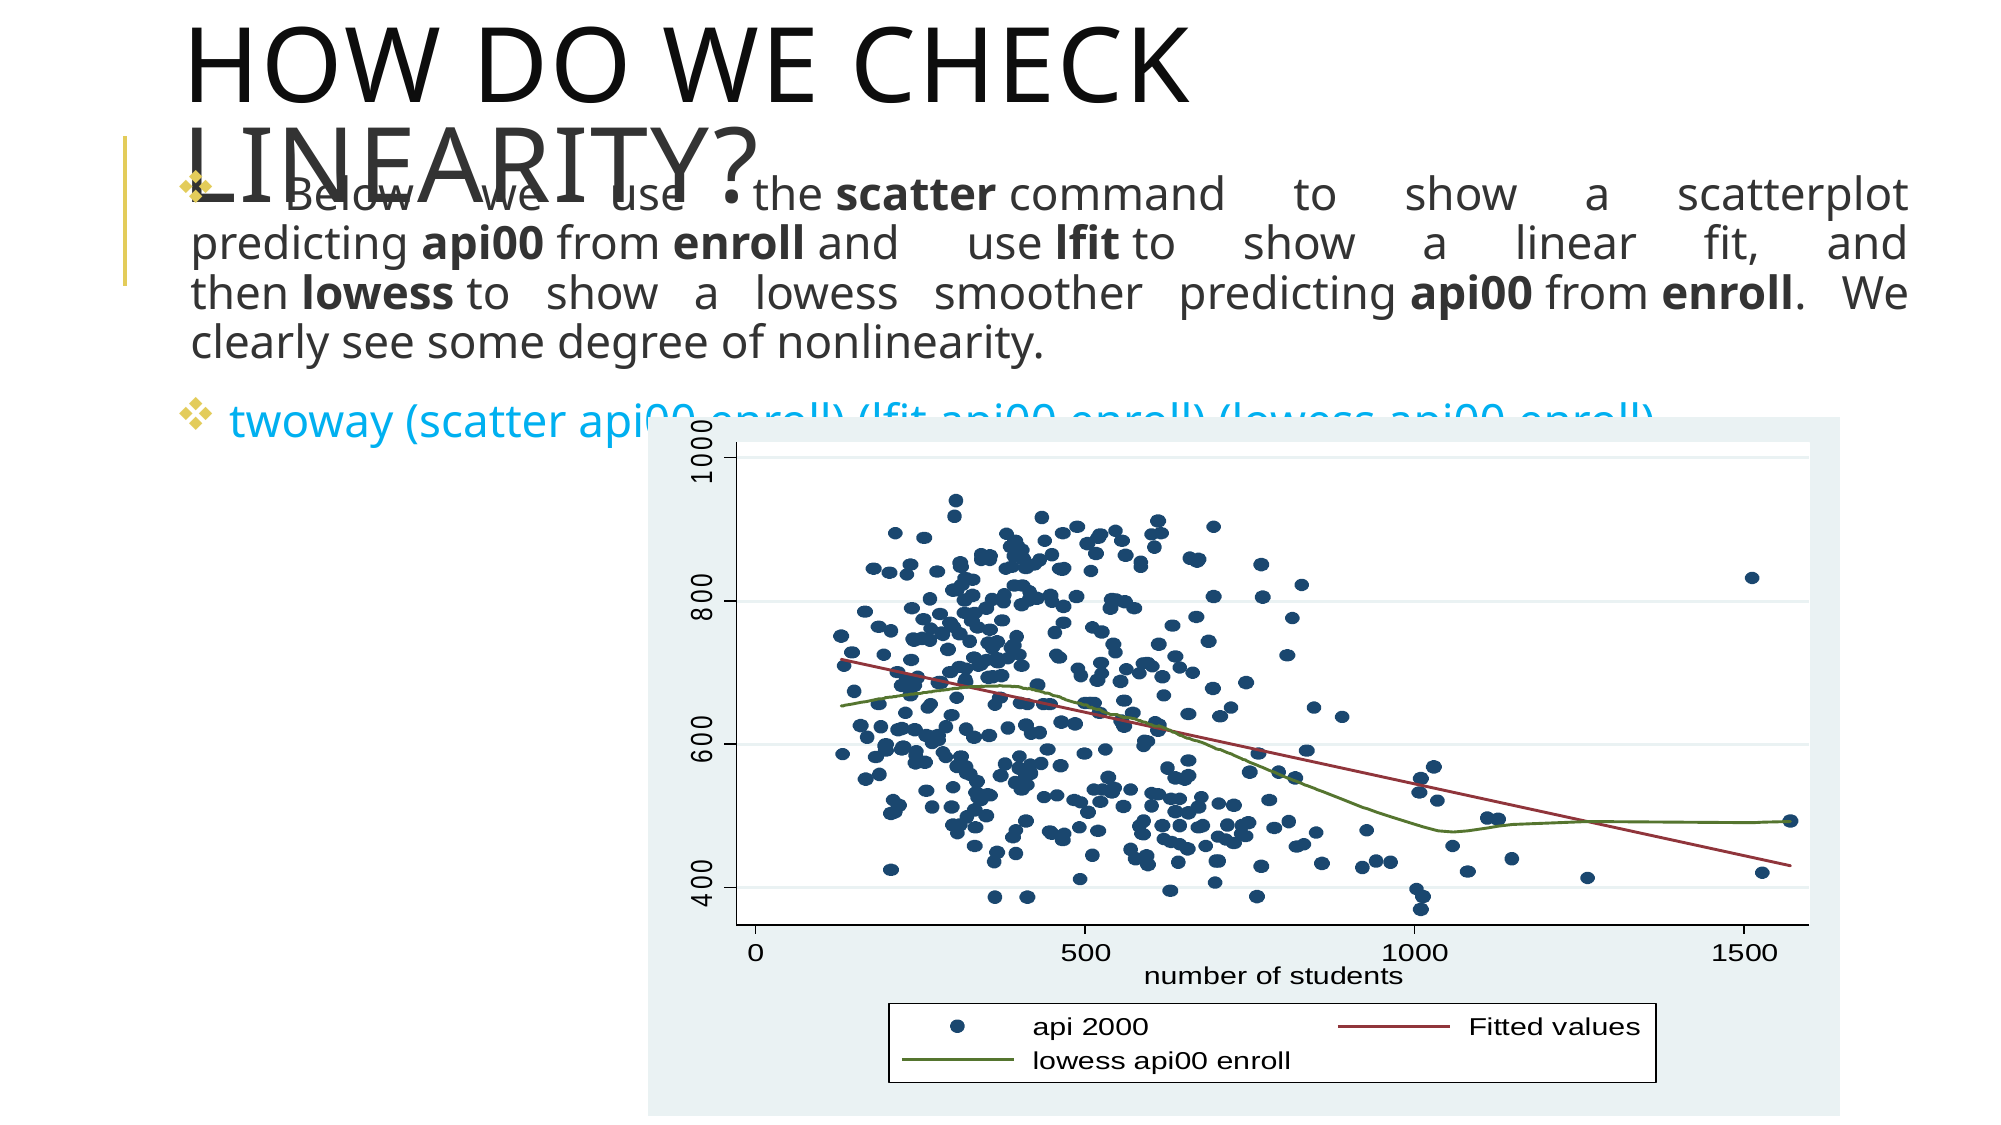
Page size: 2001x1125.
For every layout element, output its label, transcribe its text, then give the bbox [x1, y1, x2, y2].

title How do we check Linearity? [168, 0, 1763, 163]
picture [638, 408, 1851, 1124]
list Below we use the scatter command to show a scatterplot predicting api00 from enroll and use lfit to show a linear fit, and then lowess to show a lowess smoother predicting api00 from enroll. We clearly see some degree of nonlinearity. twoway (scatter api00 enroll) (lfit api00 enroll) (lowess api00 enroll) [168, 163, 1917, 1035]
